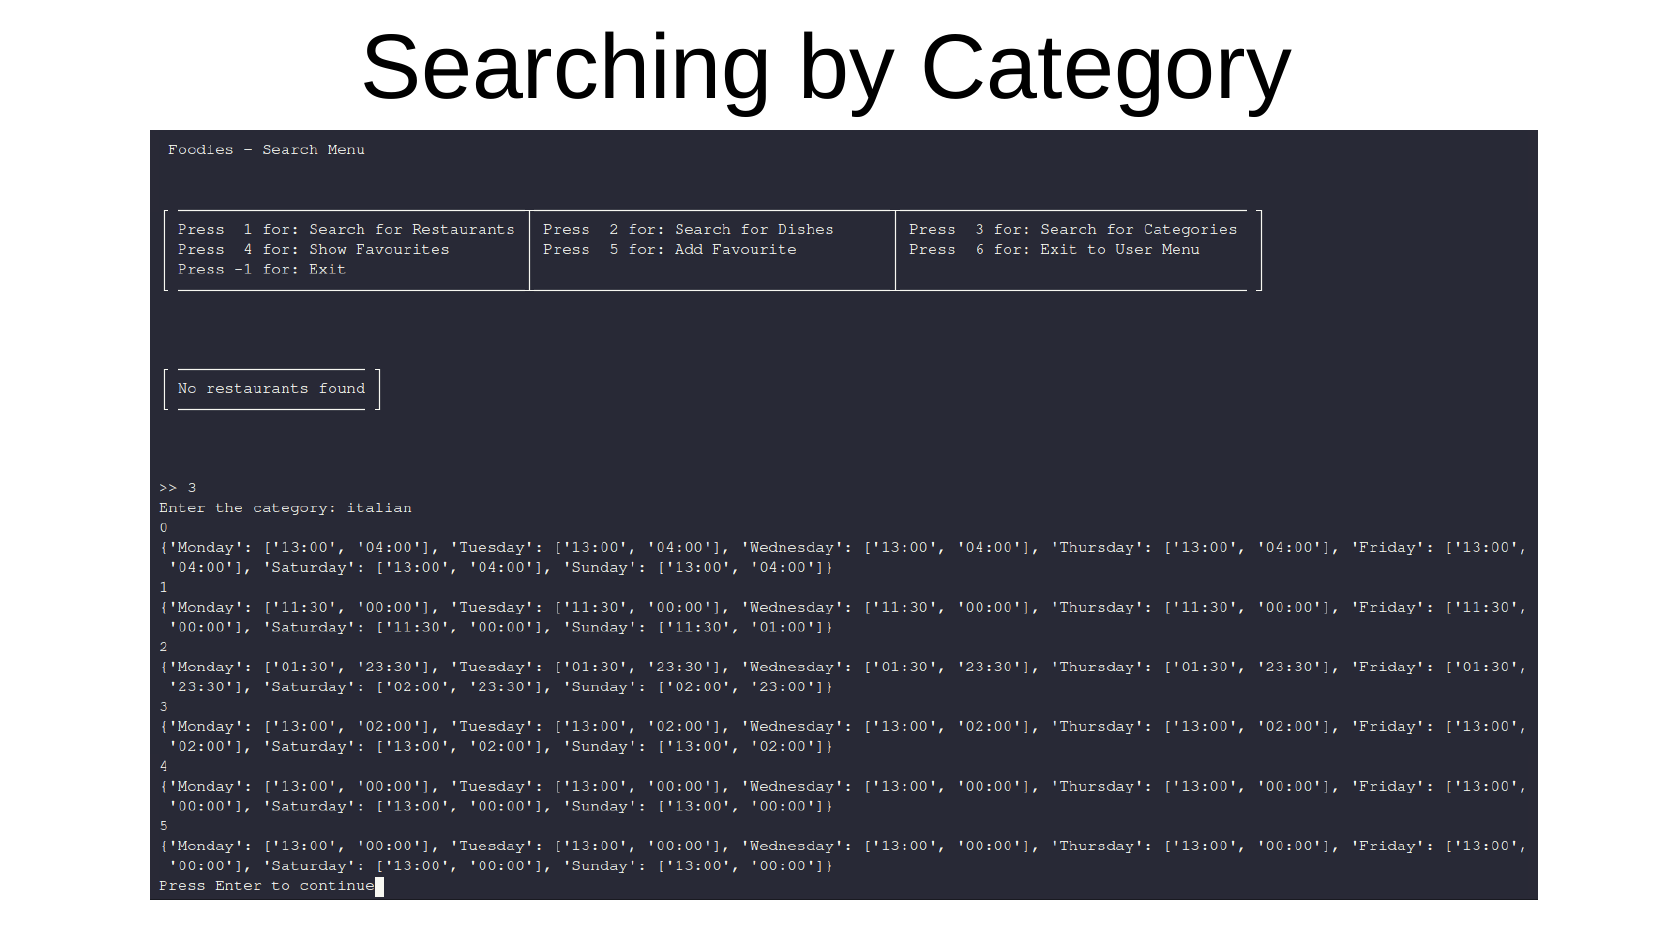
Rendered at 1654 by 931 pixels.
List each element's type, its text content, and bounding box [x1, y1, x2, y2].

title Searching by Category [82, 0, 1571, 140]
picture [149, 130, 1538, 900]
